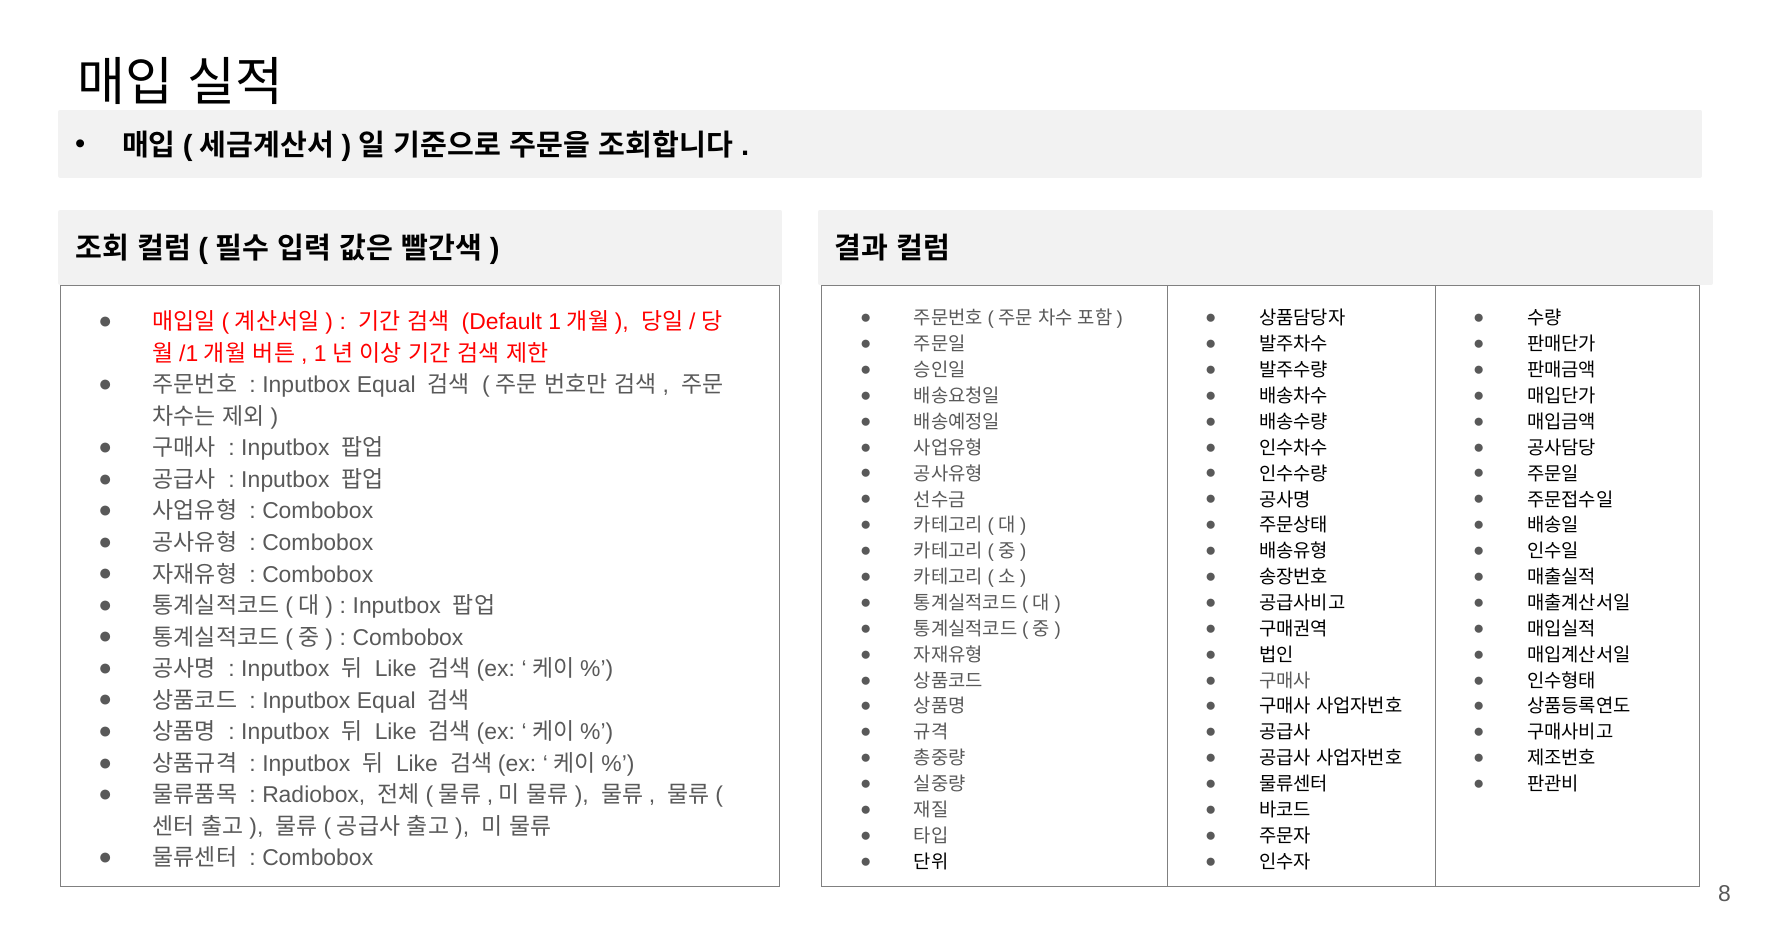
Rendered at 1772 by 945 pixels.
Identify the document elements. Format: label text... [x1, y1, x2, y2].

slide_number 8 [1641, 856, 1748, 929]
text_box 결과 컬럼 [818, 210, 1713, 285]
text_box 매입(세금계산서)일 기준으로 주문을 조회합니다. [58, 110, 1702, 178]
title 매입 실적 [60, 31, 1712, 137]
text_box 수량 판매단가 판매금액 매입단가 매입금액 공사담당 주문일 주문접수일 배송일 인수일 매출실적 매출계산서일 매입실적 매입계산서일 인수형태 상품등록연도 구매사비고 제조번호 판관비 [1435, 285, 1700, 887]
text_box 상품담당자 발주차수 발주수량 배송차수 배송수량 인수차수 인수수량 공사명 주문상태 배송유형 송장번호 공급사비고 구매권역 법인 구매사 구매사 사업자번호 공급사 공급사 사업자번호 물류센터 바코드 주문자 인수자 [1167, 285, 1435, 887]
list 주문번호(주문 차수 포함) 주문일 승인일 배송요청일 배송예정일 사업유형 공사유형 선수금 카테고리(대) 카테고리(중) 카테고리(소) 통계실적코드(대) 통계실적코드(중) 자재유형 상품코드 상품명 규격 총중량 실중량 재질 타입 단위 [821, 285, 1167, 887]
text_box 조회 컬럼(필수 입력 값은 빨간색) [58, 210, 782, 285]
list 매입일(계산서일) : 기간 검색 (Default 1개월), 당일/당월/1개월 버튼, 1년 이상 기간 검색 제한 주문번호 : Inputbox Equal 검색 (주문 번호만 검색, 주문 차수는 제외) 구매사 : Inputbox 팝업 공급사 : Inputbox 팝업 사업유형 : Combobox 공사유형 : Combobox 자재유형 : Combobox 통계실적코드(대) : Inputbox 팝업 통계실적코드(중) : Combobox 공사명 : Inputbox 뒤 Like 검색(ex: ‘케이%’) 상품코드 : Inputbox Equal 검색 상품명 : Inputbox 뒤 Like 검색(ex: ‘케이%’) 상품규격 : Inputbox 뒤 Like 검색(ex: ‘케이%’) 물류품목 : Radiobox, 전체(물류,미 물류), 물류, 물류(센터 출고), 물류(공급사 출고), 미 물류 물류센터 : Combobox [60, 285, 780, 887]
